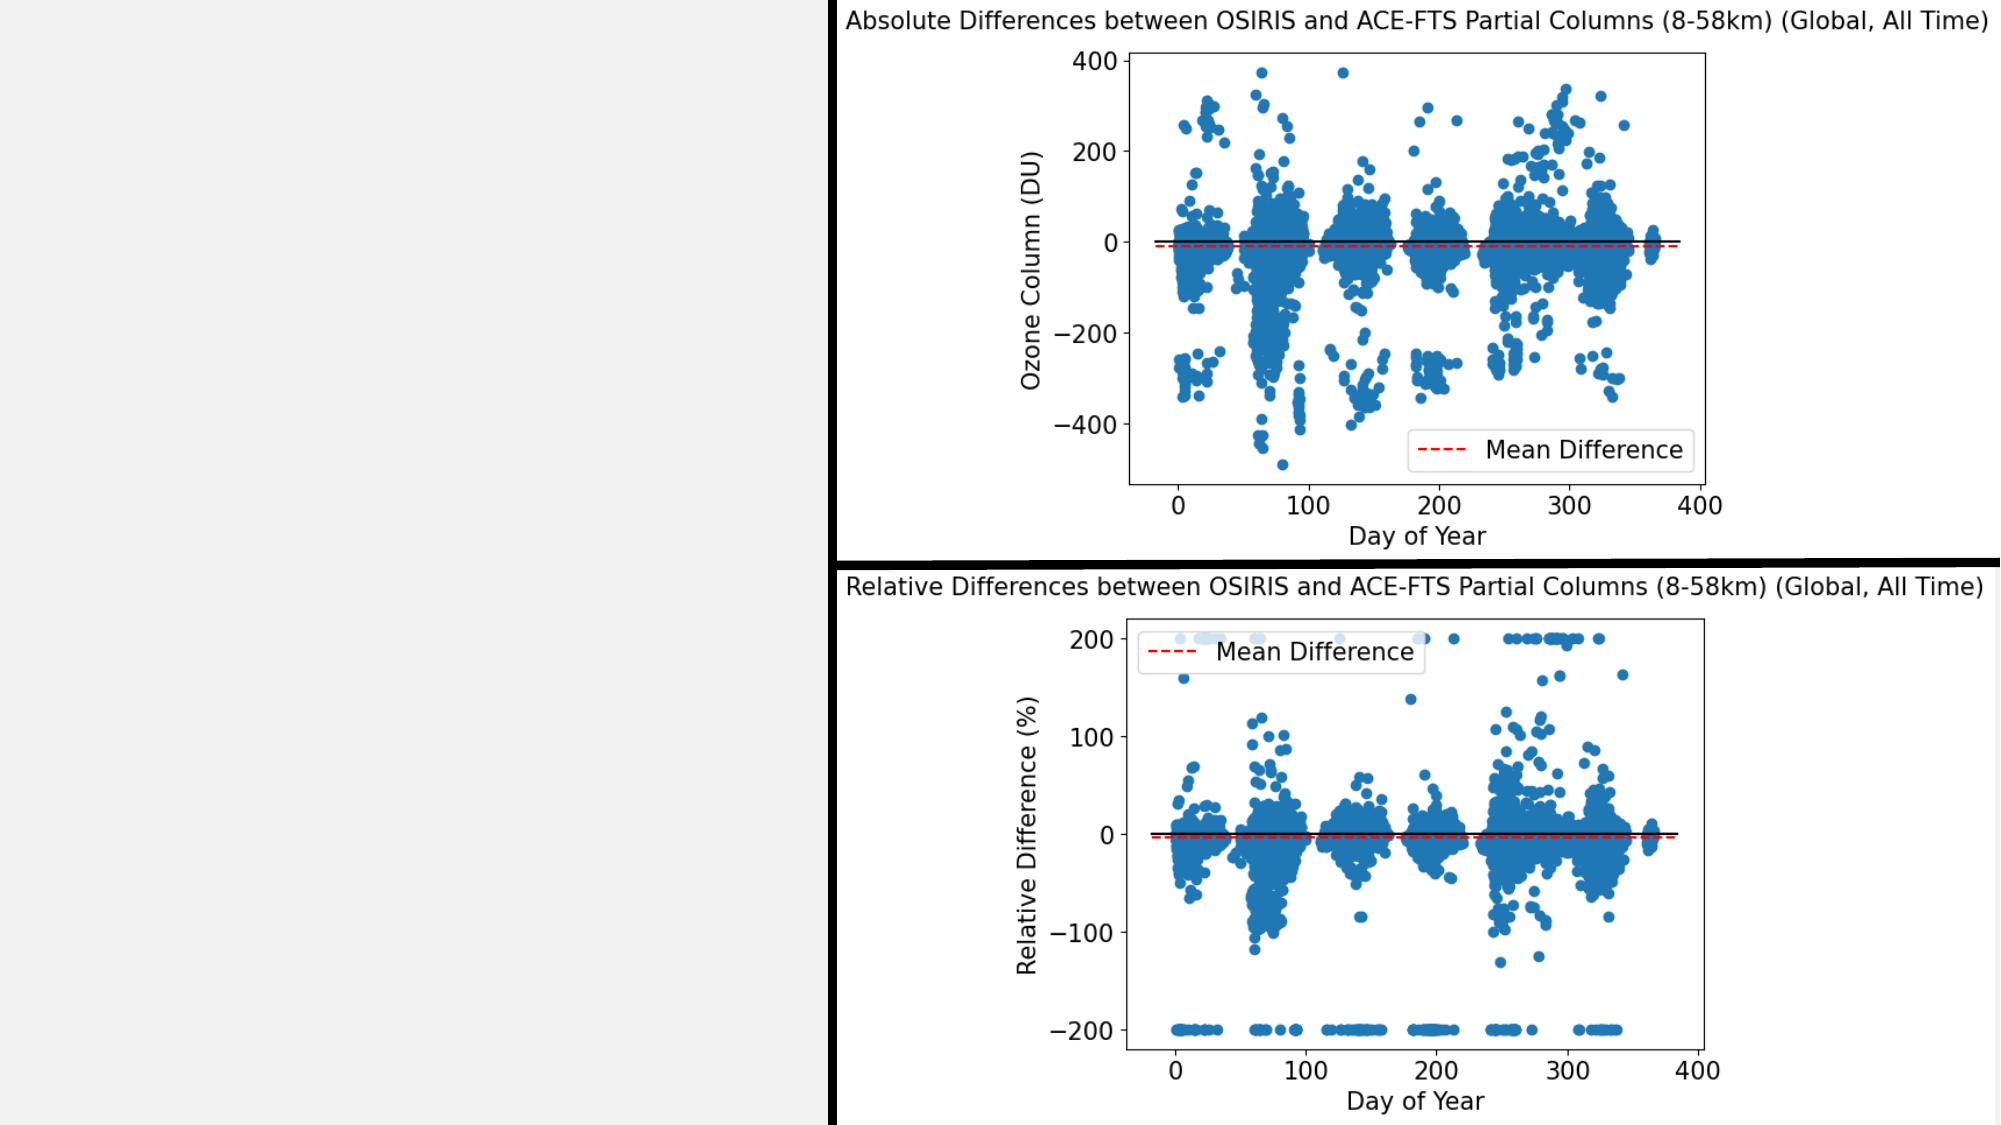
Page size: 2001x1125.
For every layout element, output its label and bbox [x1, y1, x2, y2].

picture [834, 0, 2000, 560]
text_box [832, 562, 2000, 566]
list [834, 566, 2000, 1125]
